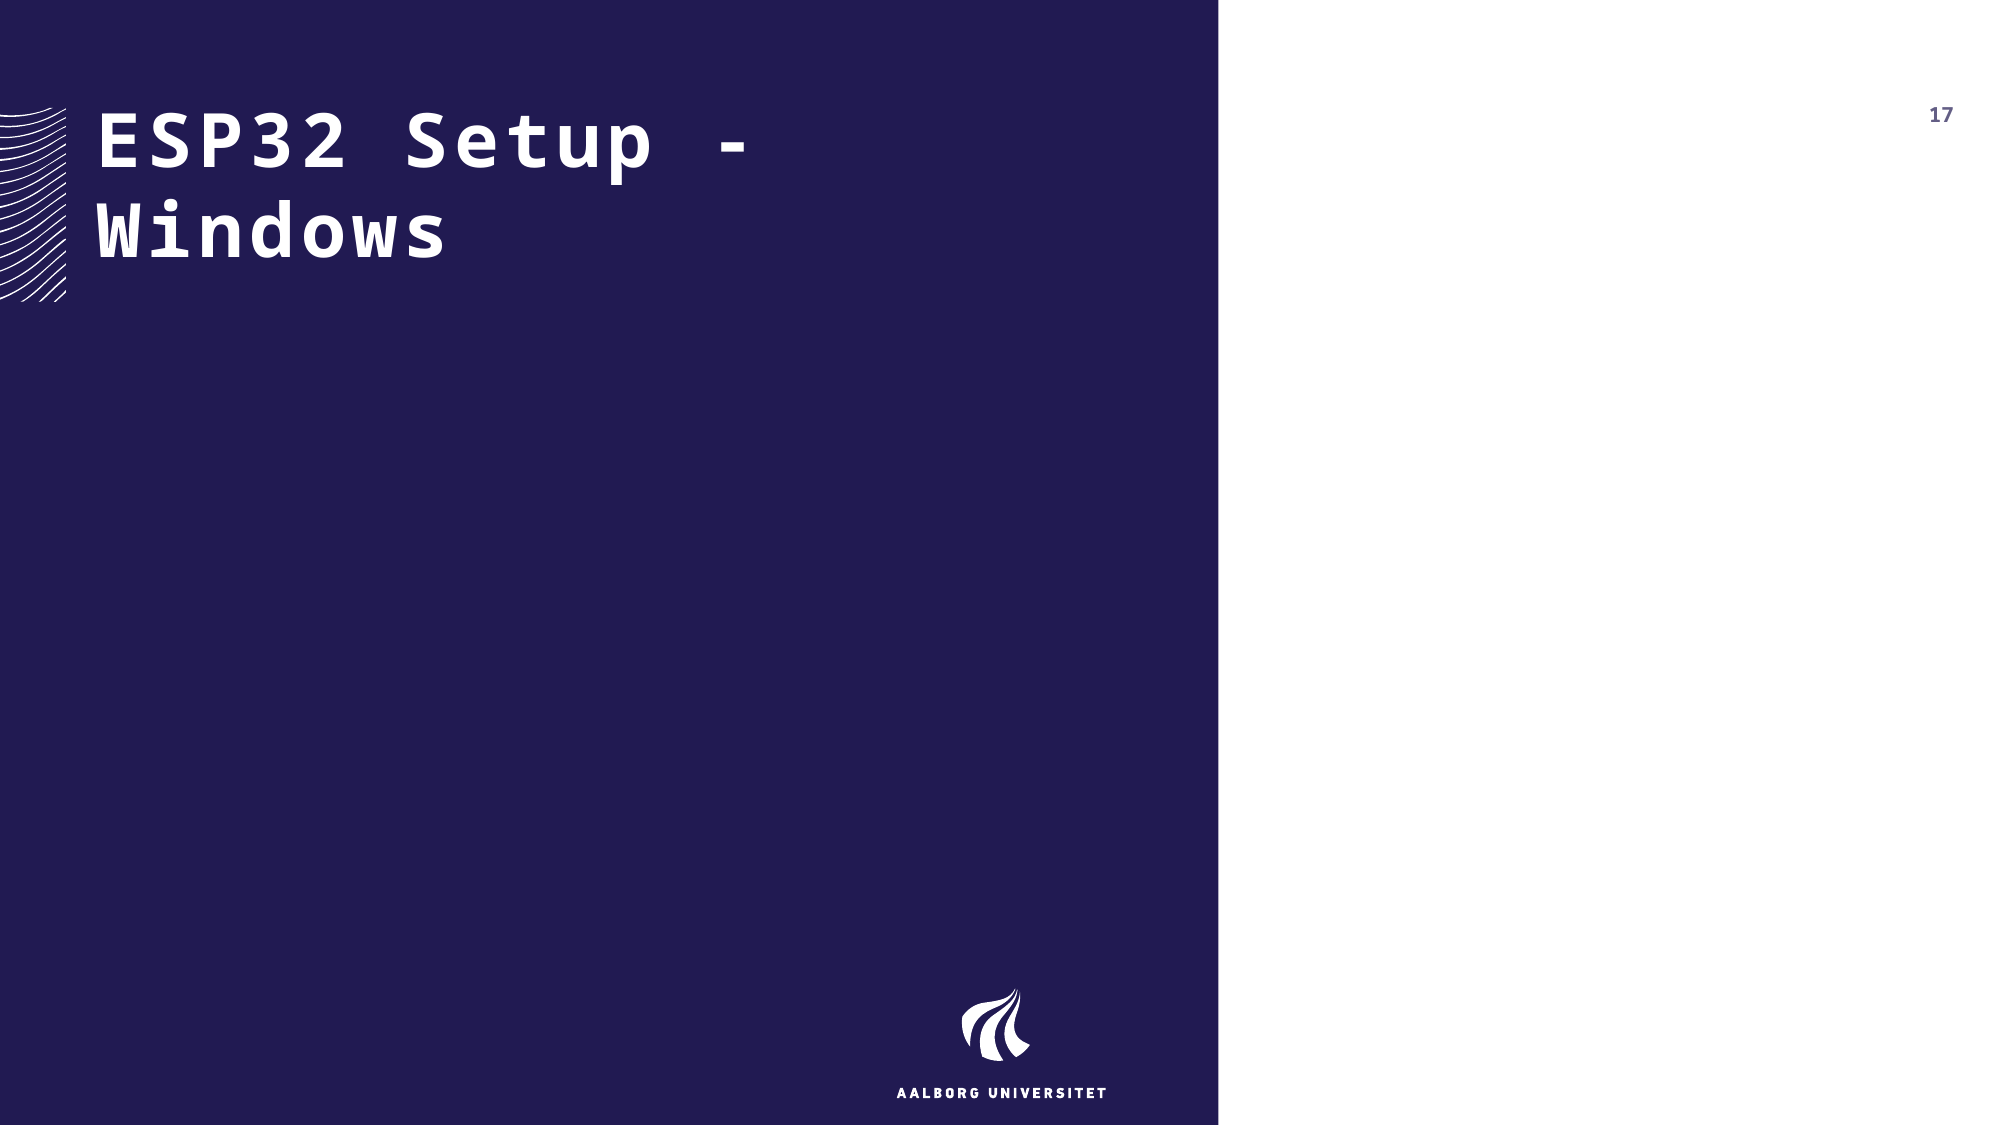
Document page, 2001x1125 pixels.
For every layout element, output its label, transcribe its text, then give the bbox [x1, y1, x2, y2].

picture [1218, 0, 2000, 1125]
title ESP32 Setup - Windows [96, 61, 1116, 303]
